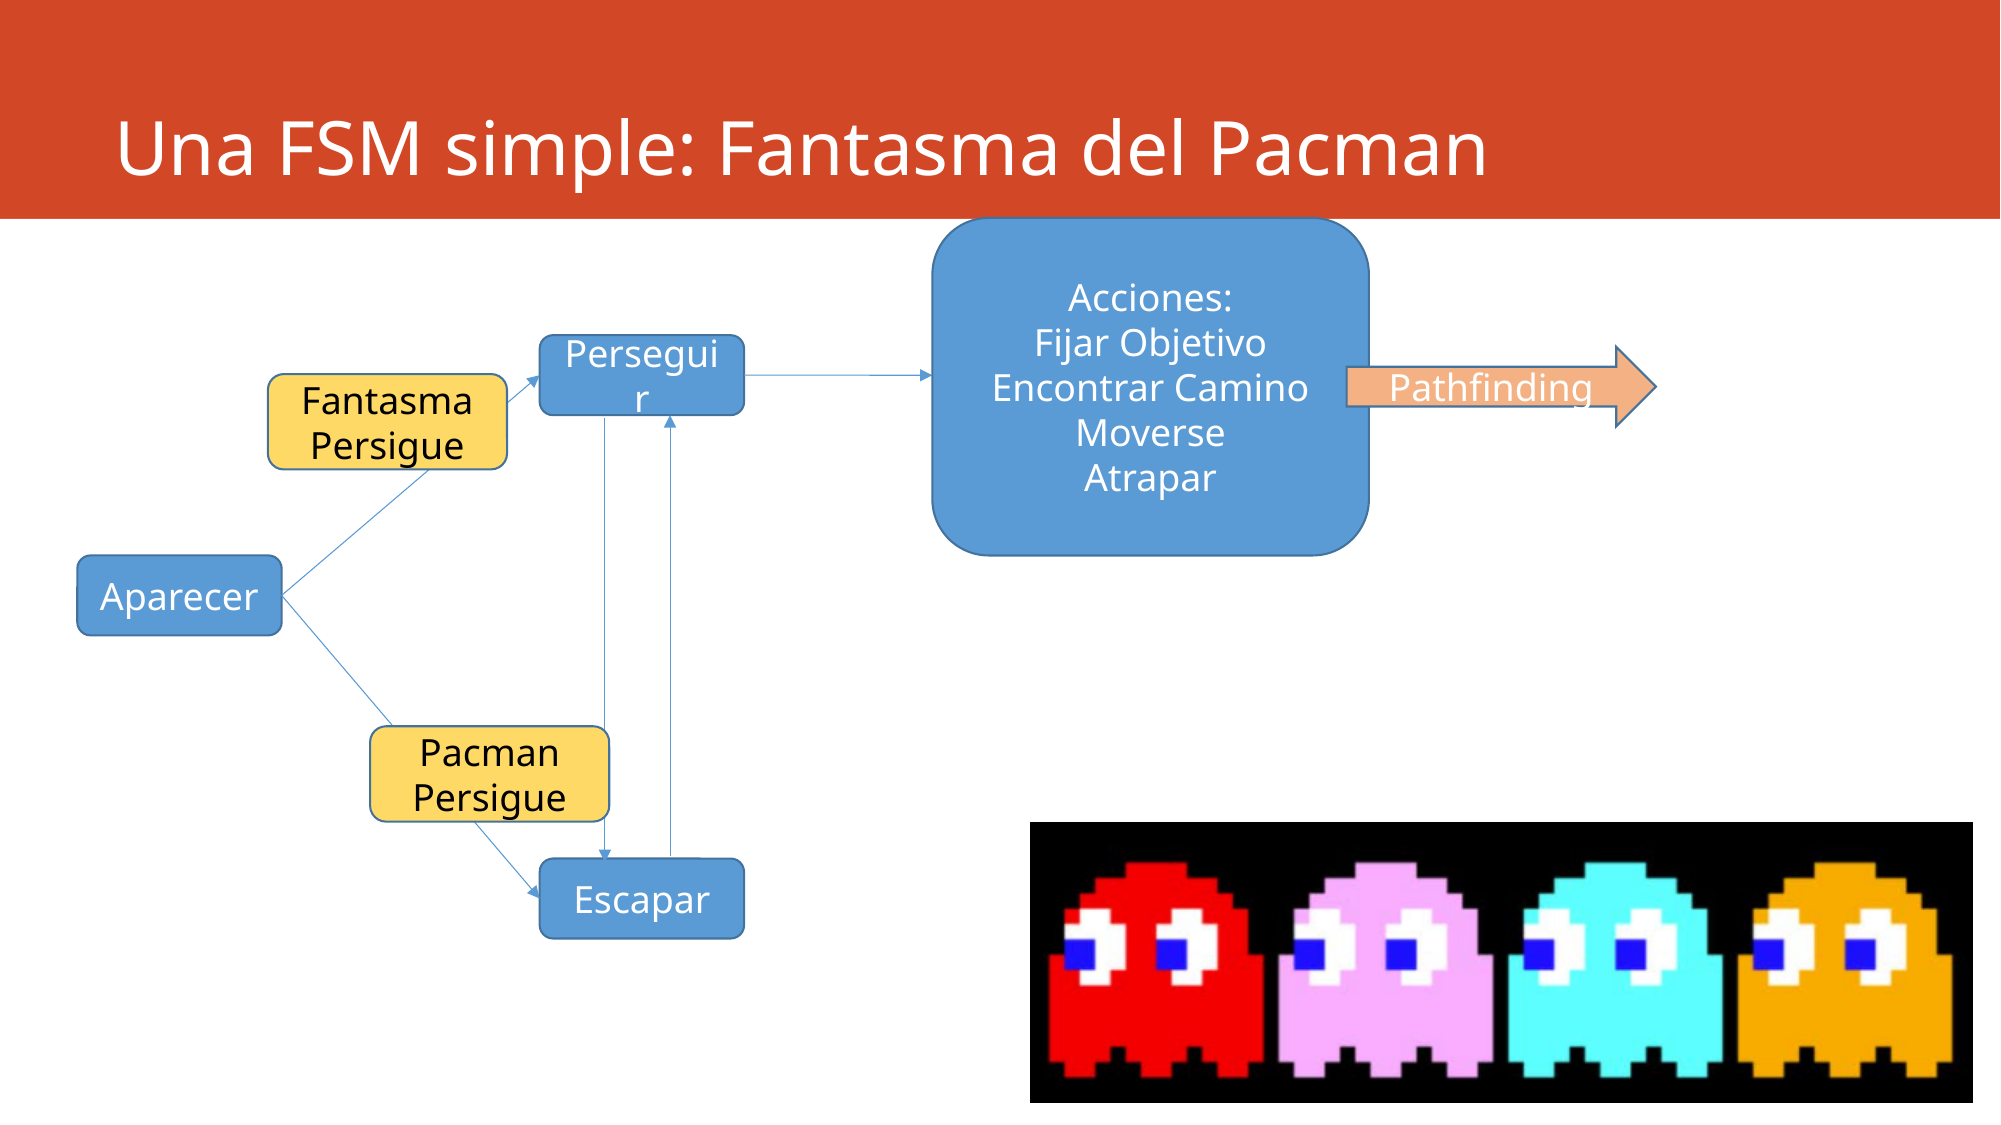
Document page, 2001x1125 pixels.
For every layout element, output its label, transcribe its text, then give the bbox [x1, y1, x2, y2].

text_box Perseguir [538, 334, 746, 417]
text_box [281, 375, 540, 595]
title Una FSM simple: Fantasma del Pacman [99, 0, 1863, 199]
text_box Acciones: Fijar Objetivo Encontrar Camino Moverse Atrapar [931, 216, 1370, 557]
text_box Fantasma Persigue [266, 373, 499, 471]
text_box Pacman Persigue [540, 725, 604, 823]
text_box Aparecer [76, 554, 281, 637]
picture [1030, 822, 1973, 1103]
text_box Escapar [538, 857, 746, 940]
text_box Pacman Persigue [605, 729, 611, 818]
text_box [281, 595, 540, 899]
text_box Pathfinding [1345, 344, 1658, 429]
